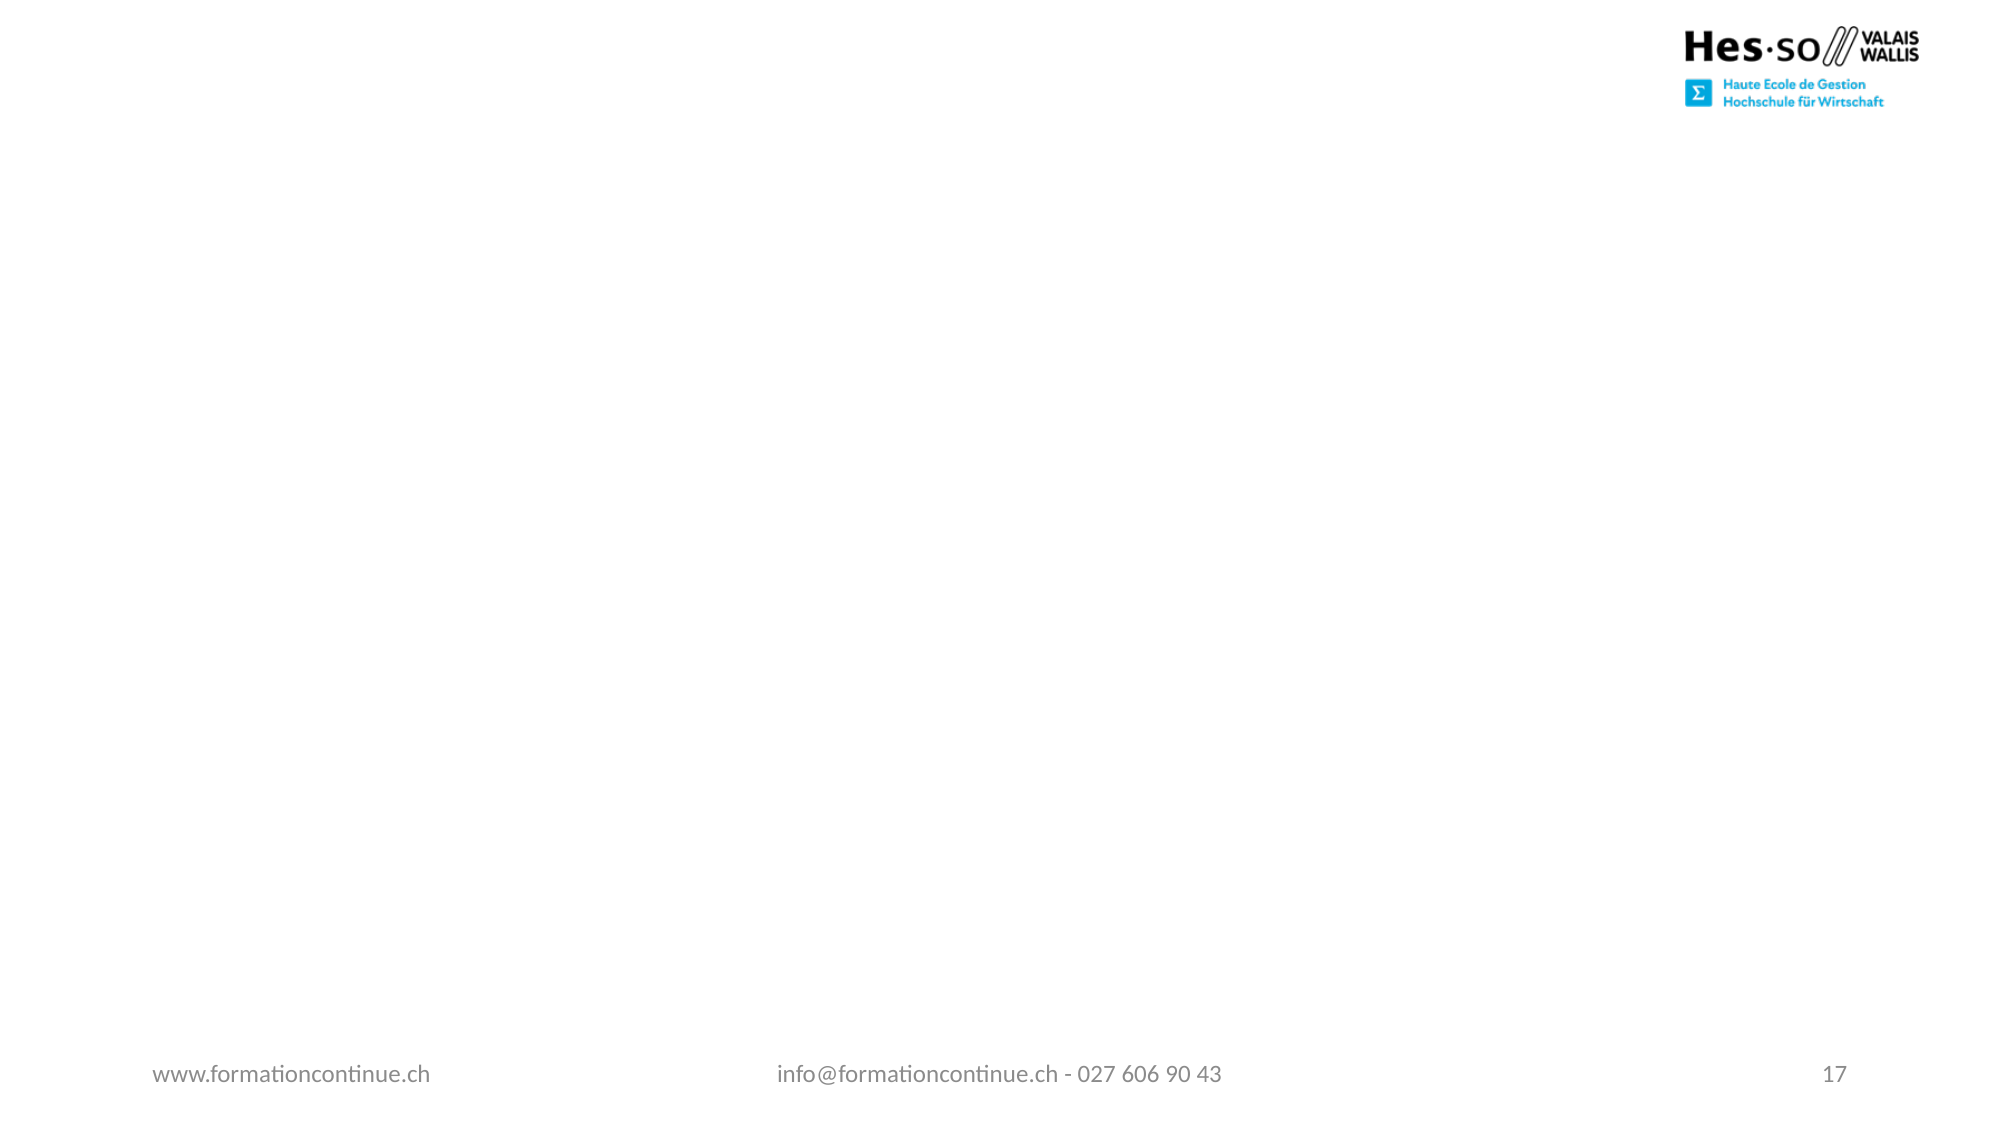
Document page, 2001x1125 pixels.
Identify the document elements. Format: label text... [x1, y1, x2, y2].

picture [1685, 26, 1919, 107]
picture [1693, 86, 1704, 100]
slide_number 17 [1412, 1042, 1863, 1103]
footer info@formationcontinue.ch - 027 606 90 43 [662, 1042, 1338, 1103]
slide_number www.formationcontinue.ch [137, 1042, 588, 1103]
